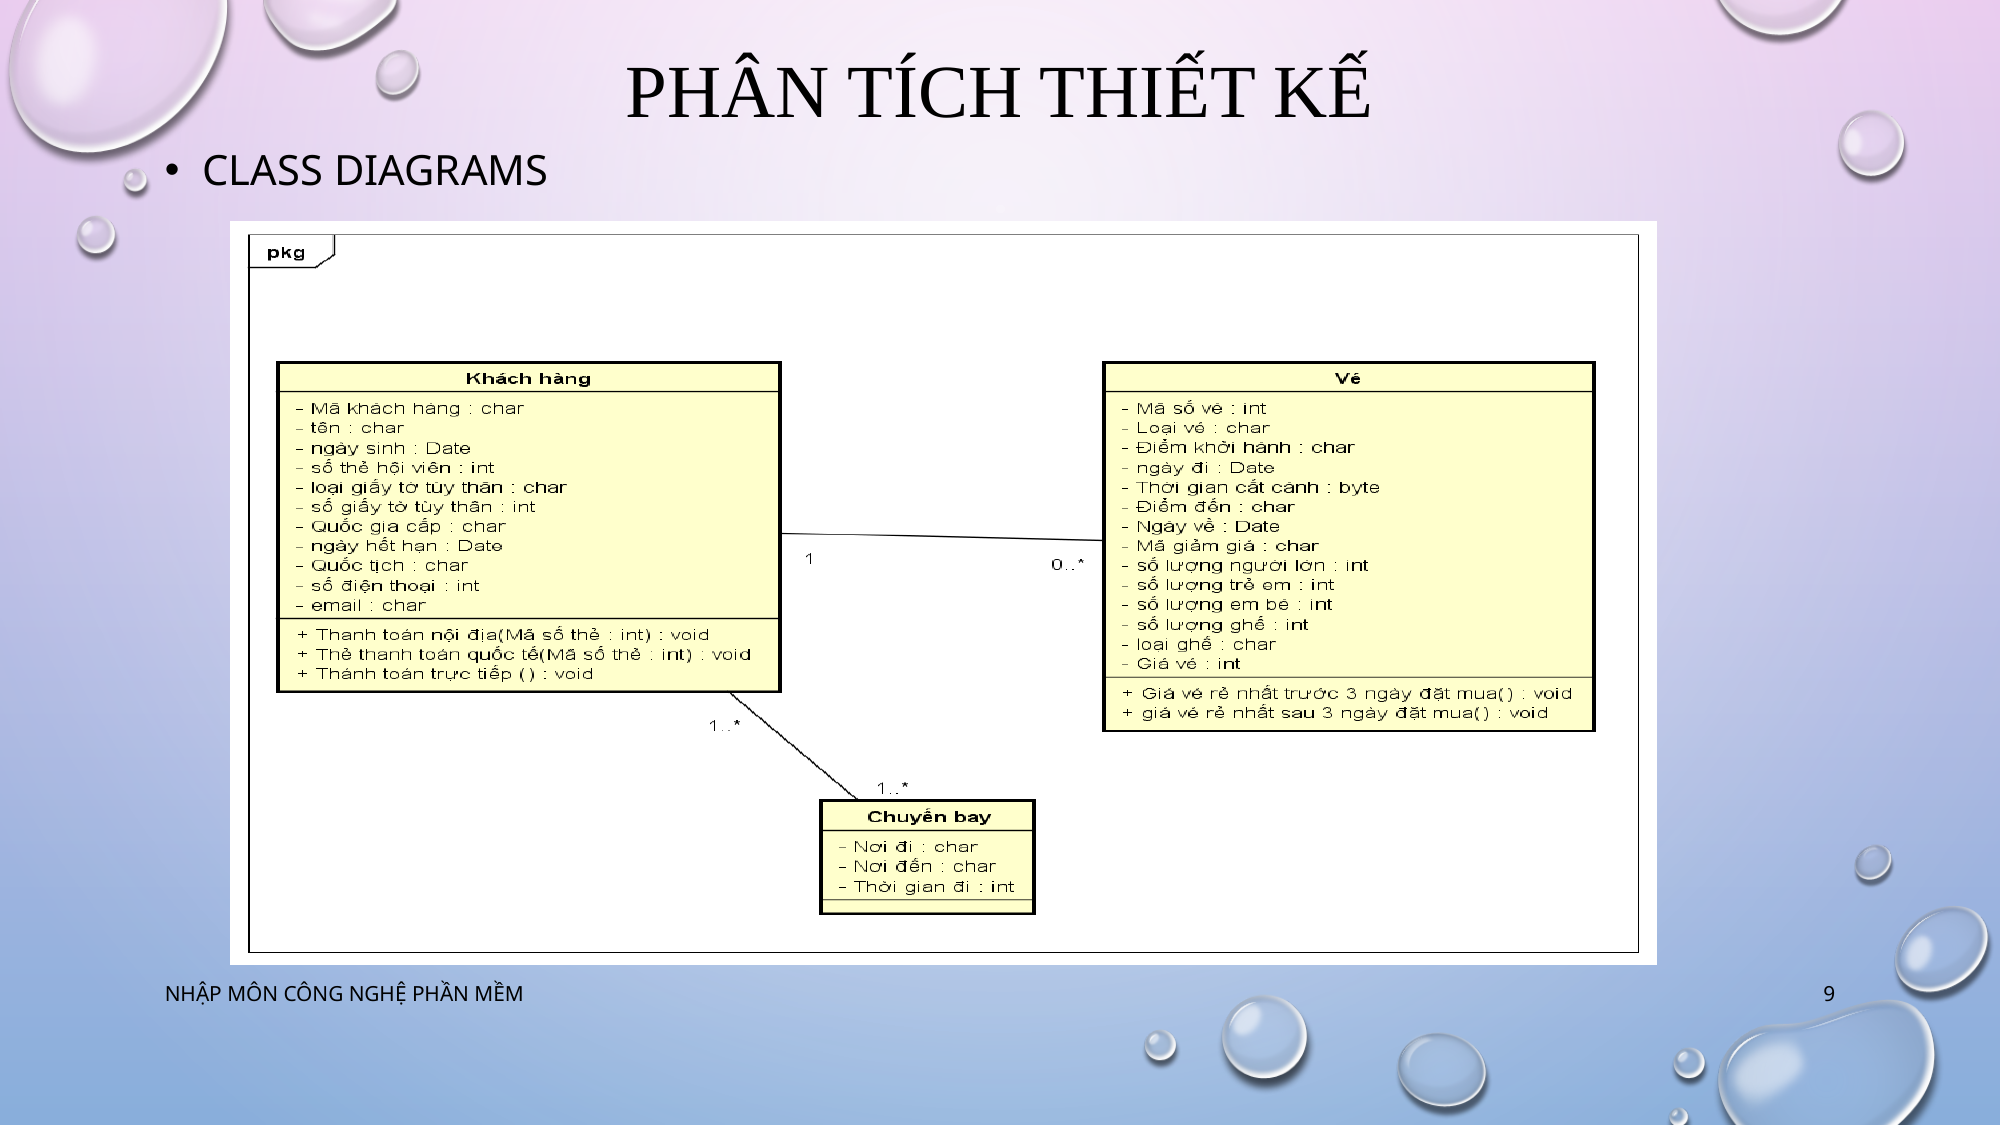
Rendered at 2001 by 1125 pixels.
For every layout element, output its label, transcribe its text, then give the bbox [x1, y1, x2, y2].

list Class Diagrams [149, 126, 1850, 950]
title PHÂN TÍCH THIẾT KẾ [149, 0, 1851, 186]
picture [0, 0, 2000, 1125]
footer NHẬP MÔN CÔNG NGHỆ PHẦN MỀM [149, 965, 1245, 1025]
slide_number 9 [1724, 965, 1851, 1025]
